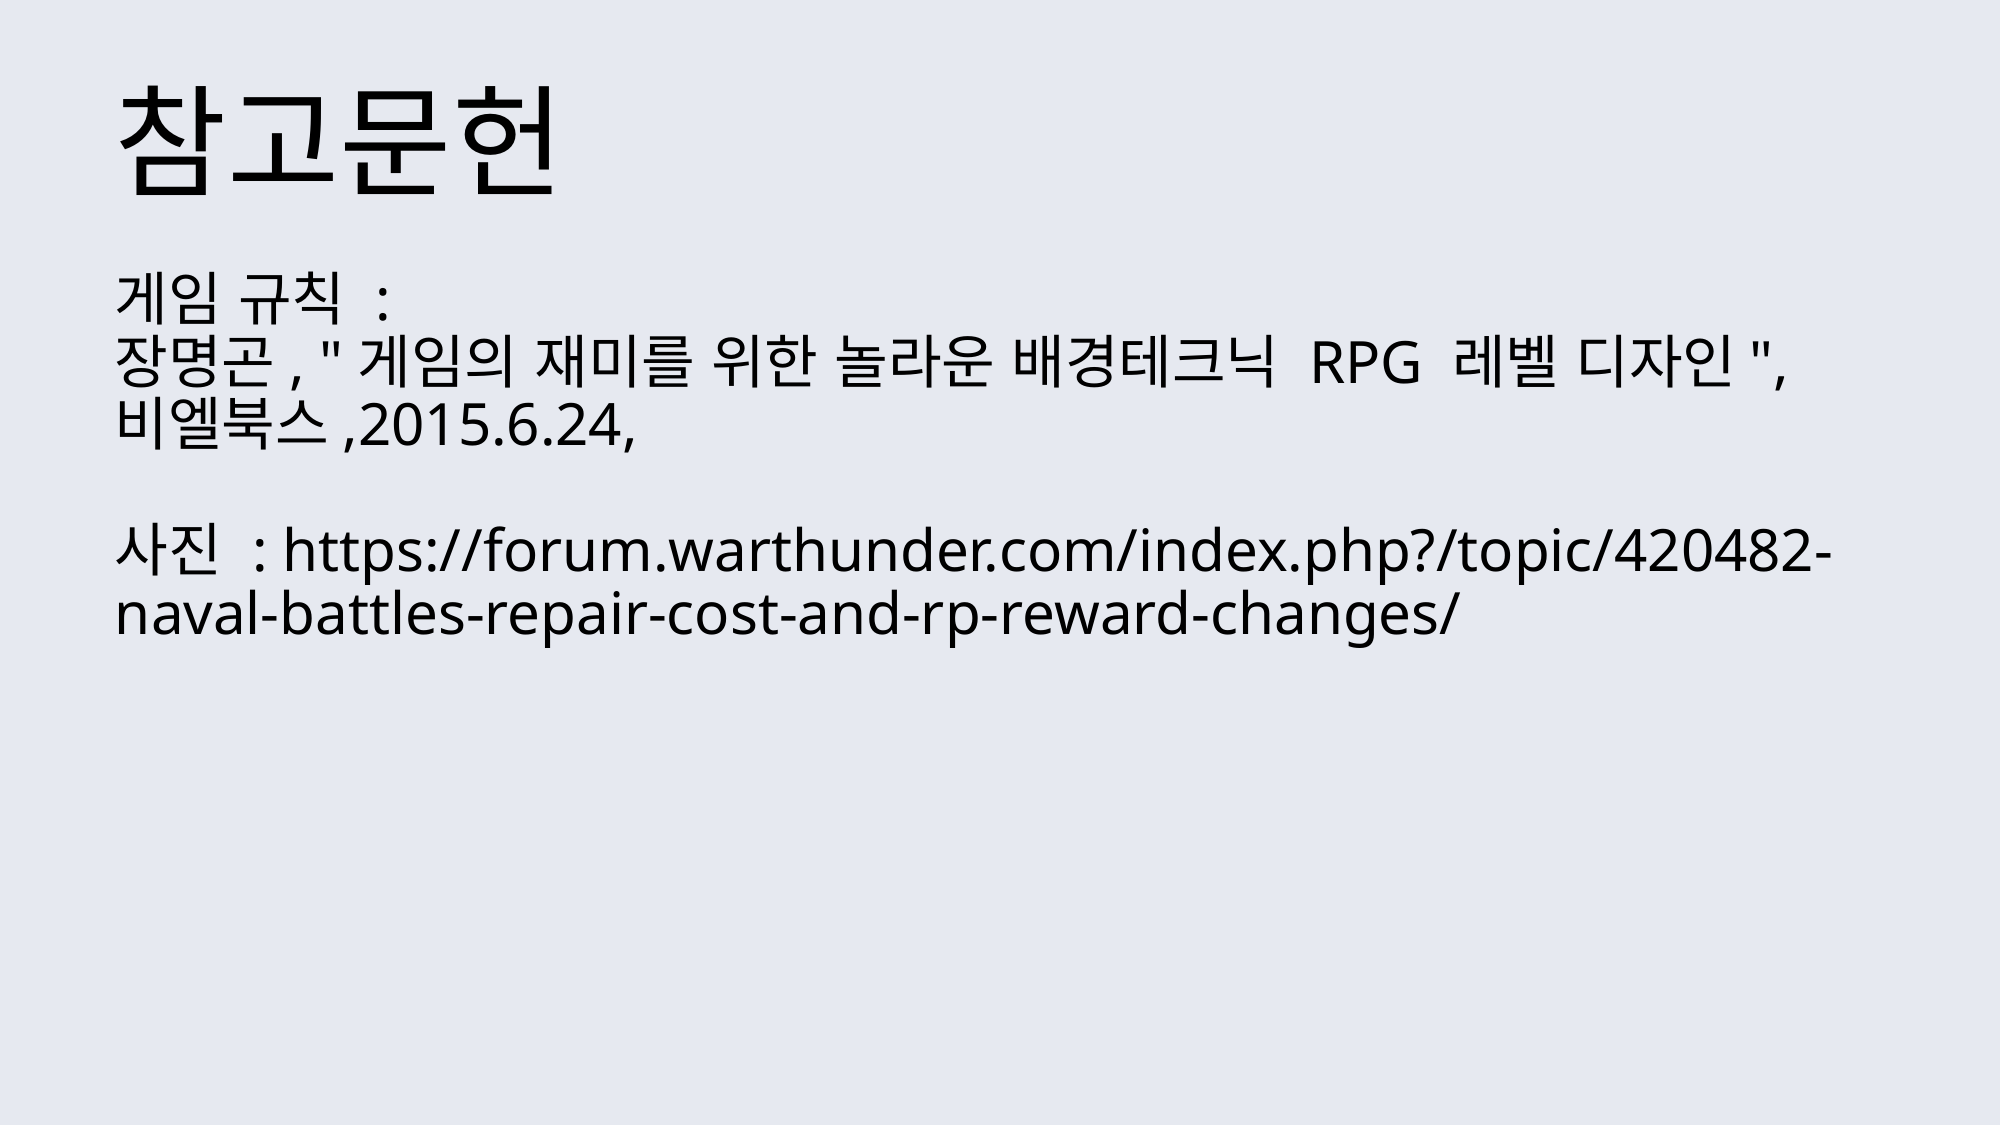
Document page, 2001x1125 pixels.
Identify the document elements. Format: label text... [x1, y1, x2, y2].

title 참고문헌 [99, 45, 1901, 233]
list 게임 규칙 : 장명곤, "게임의 재미를 위한 놀라운 배경테크닉 RPG 레벨 디자인", 비엘북스,2015.6.24, 사진 : https://forum.warthunder.com/index.php?/topic/420482-naval-battles-repair-cost-and-rp-reward-changes/ [99, 262, 1901, 1006]
